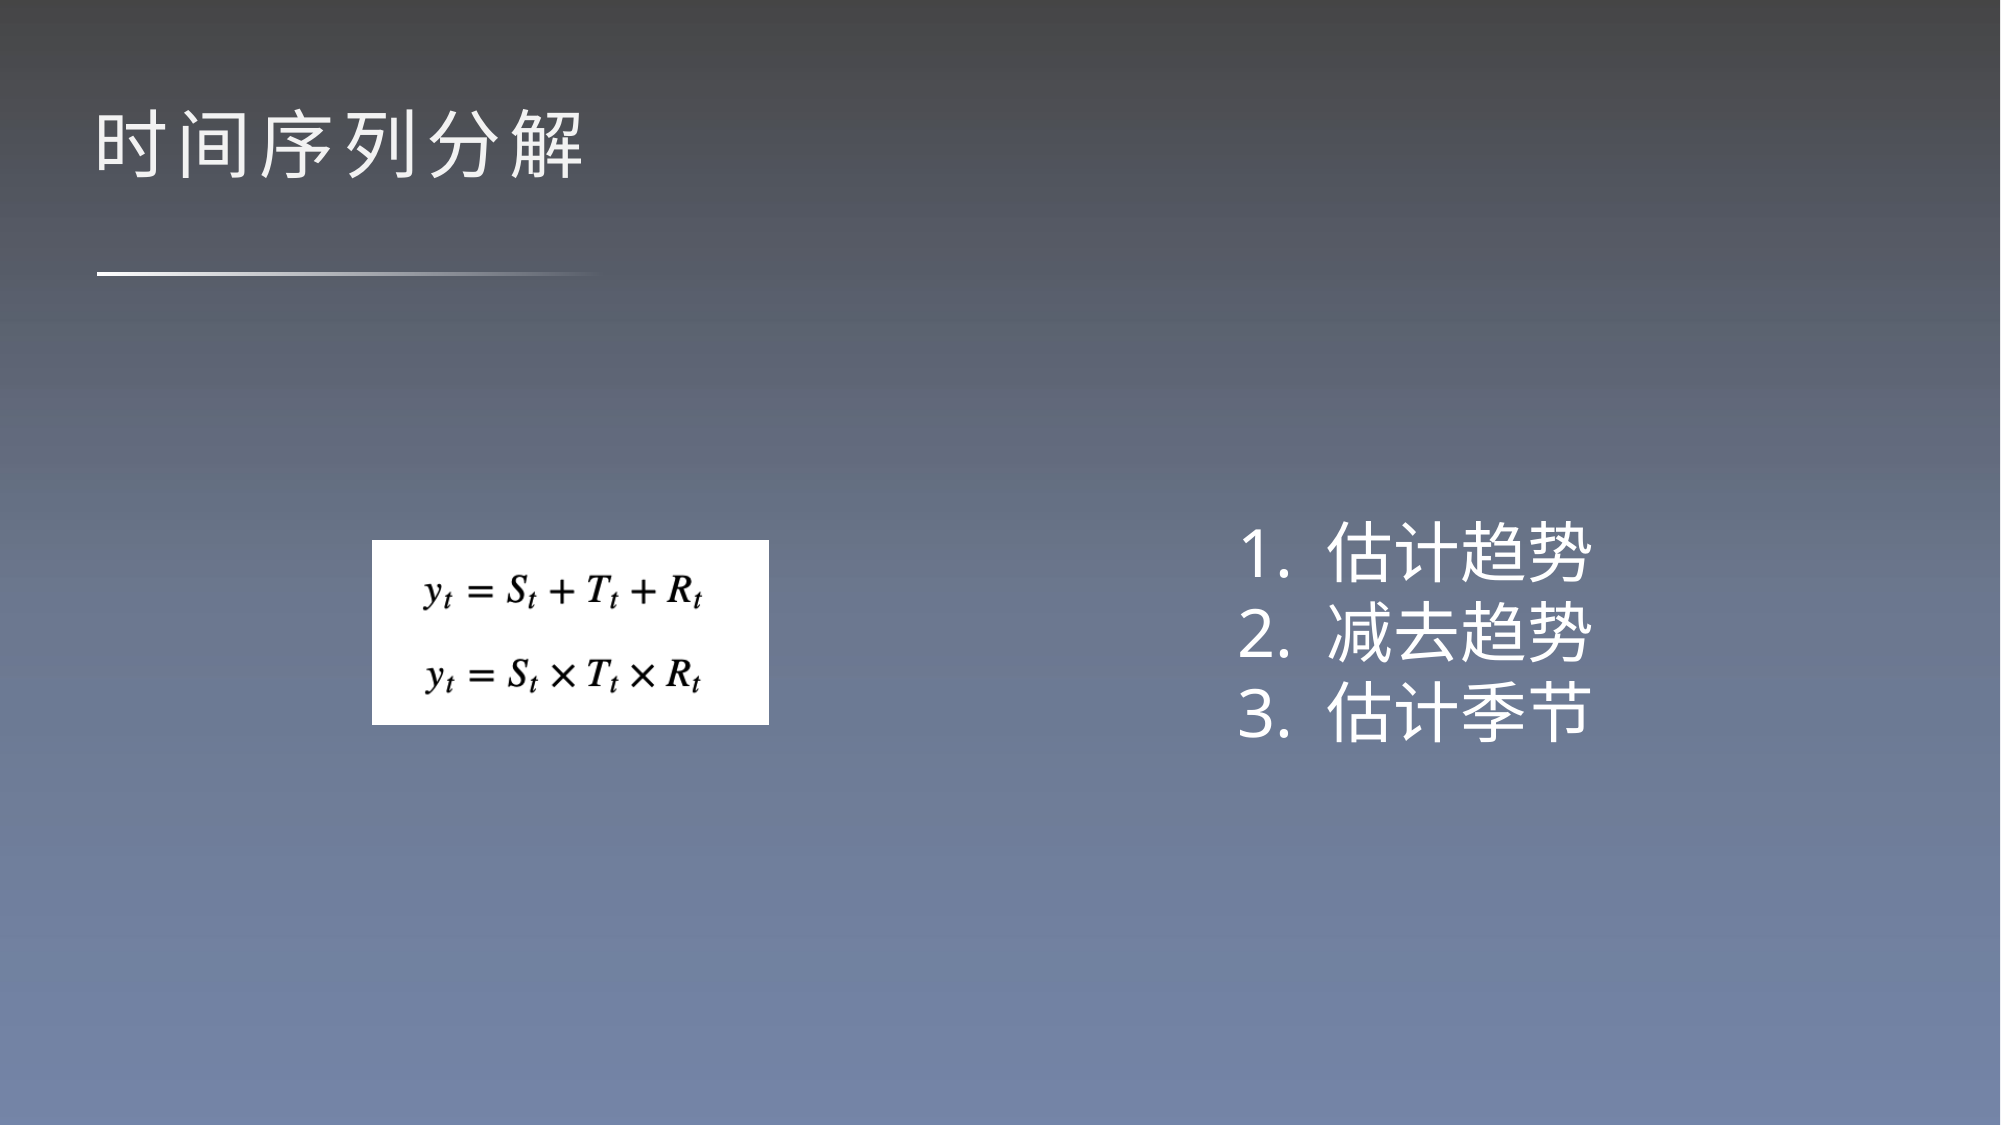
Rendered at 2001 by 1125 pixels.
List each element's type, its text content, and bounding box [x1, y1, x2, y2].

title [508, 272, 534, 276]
title 自回归建模 [478, 272, 504, 276]
text_box 1. 估计趋势 2. 减去趋势 3. 估计季节 [1222, 503, 1609, 759]
picture [0, 0, 2001, 1125]
title 时间序列分解 [78, 100, 1192, 198]
